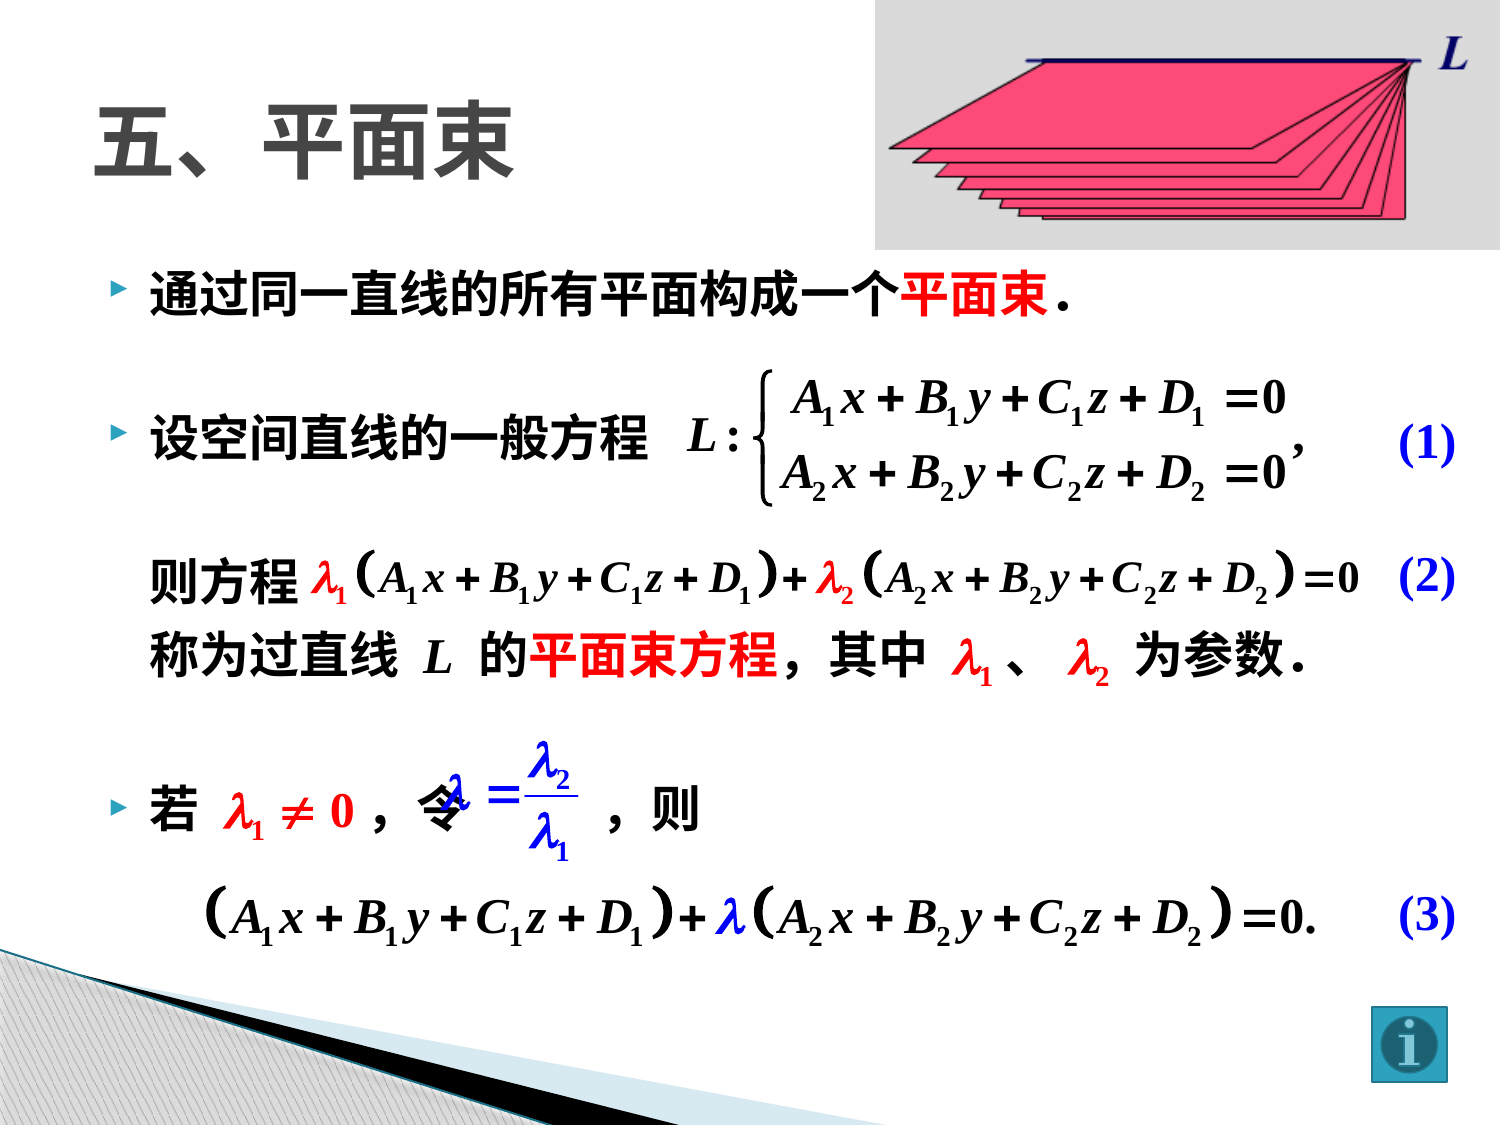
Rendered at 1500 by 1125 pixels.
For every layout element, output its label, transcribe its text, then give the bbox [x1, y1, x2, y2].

text_box (1) [1383, 400, 1472, 476]
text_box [433, 725, 588, 873]
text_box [198, 878, 1324, 963]
title 五、平面束 [75, 45, 868, 233]
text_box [304, 543, 1366, 619]
text_box [1367, 1003, 1451, 1087]
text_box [676, 359, 1315, 519]
text_box (3) [1383, 873, 1472, 949]
picture [874, 0, 1500, 251]
list 通过同一直线的所有平面构成一个平面束． 设空间直线的一般方程 则方程 称为过直线 L 的平面束方程，其中 l1、l2 为参数． 若 l1  0，令 ，则 [74, 242, 1426, 986]
text_box (2) [1383, 533, 1472, 609]
